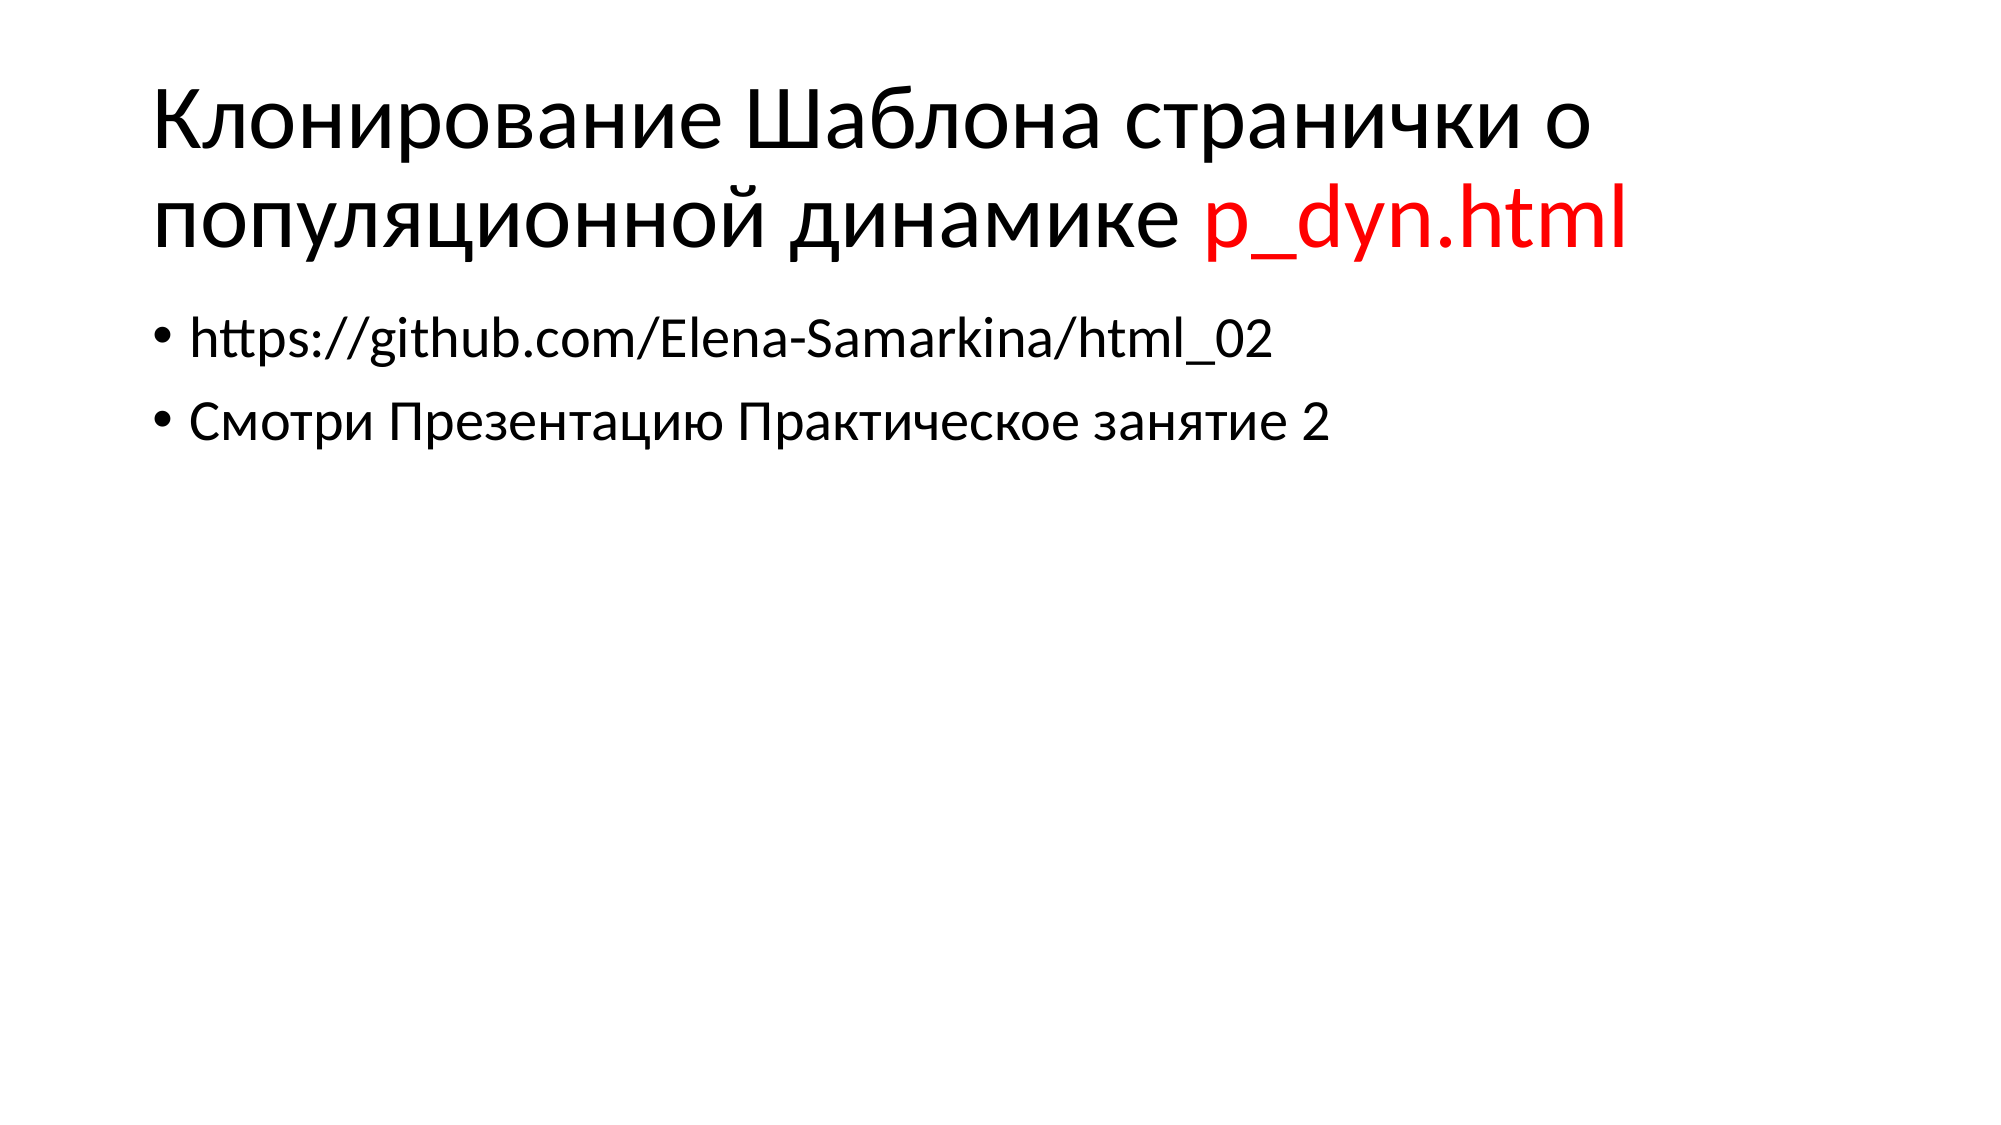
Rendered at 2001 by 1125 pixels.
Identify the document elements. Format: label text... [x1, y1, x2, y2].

list https://github.com/Elena-Samarkina/html_02 Смотри Презентацию Практическое занятие 2 [137, 299, 1863, 1014]
title Клонирование Шаблона странички о популяционной динамике p_dyn.html [137, 59, 1863, 278]
